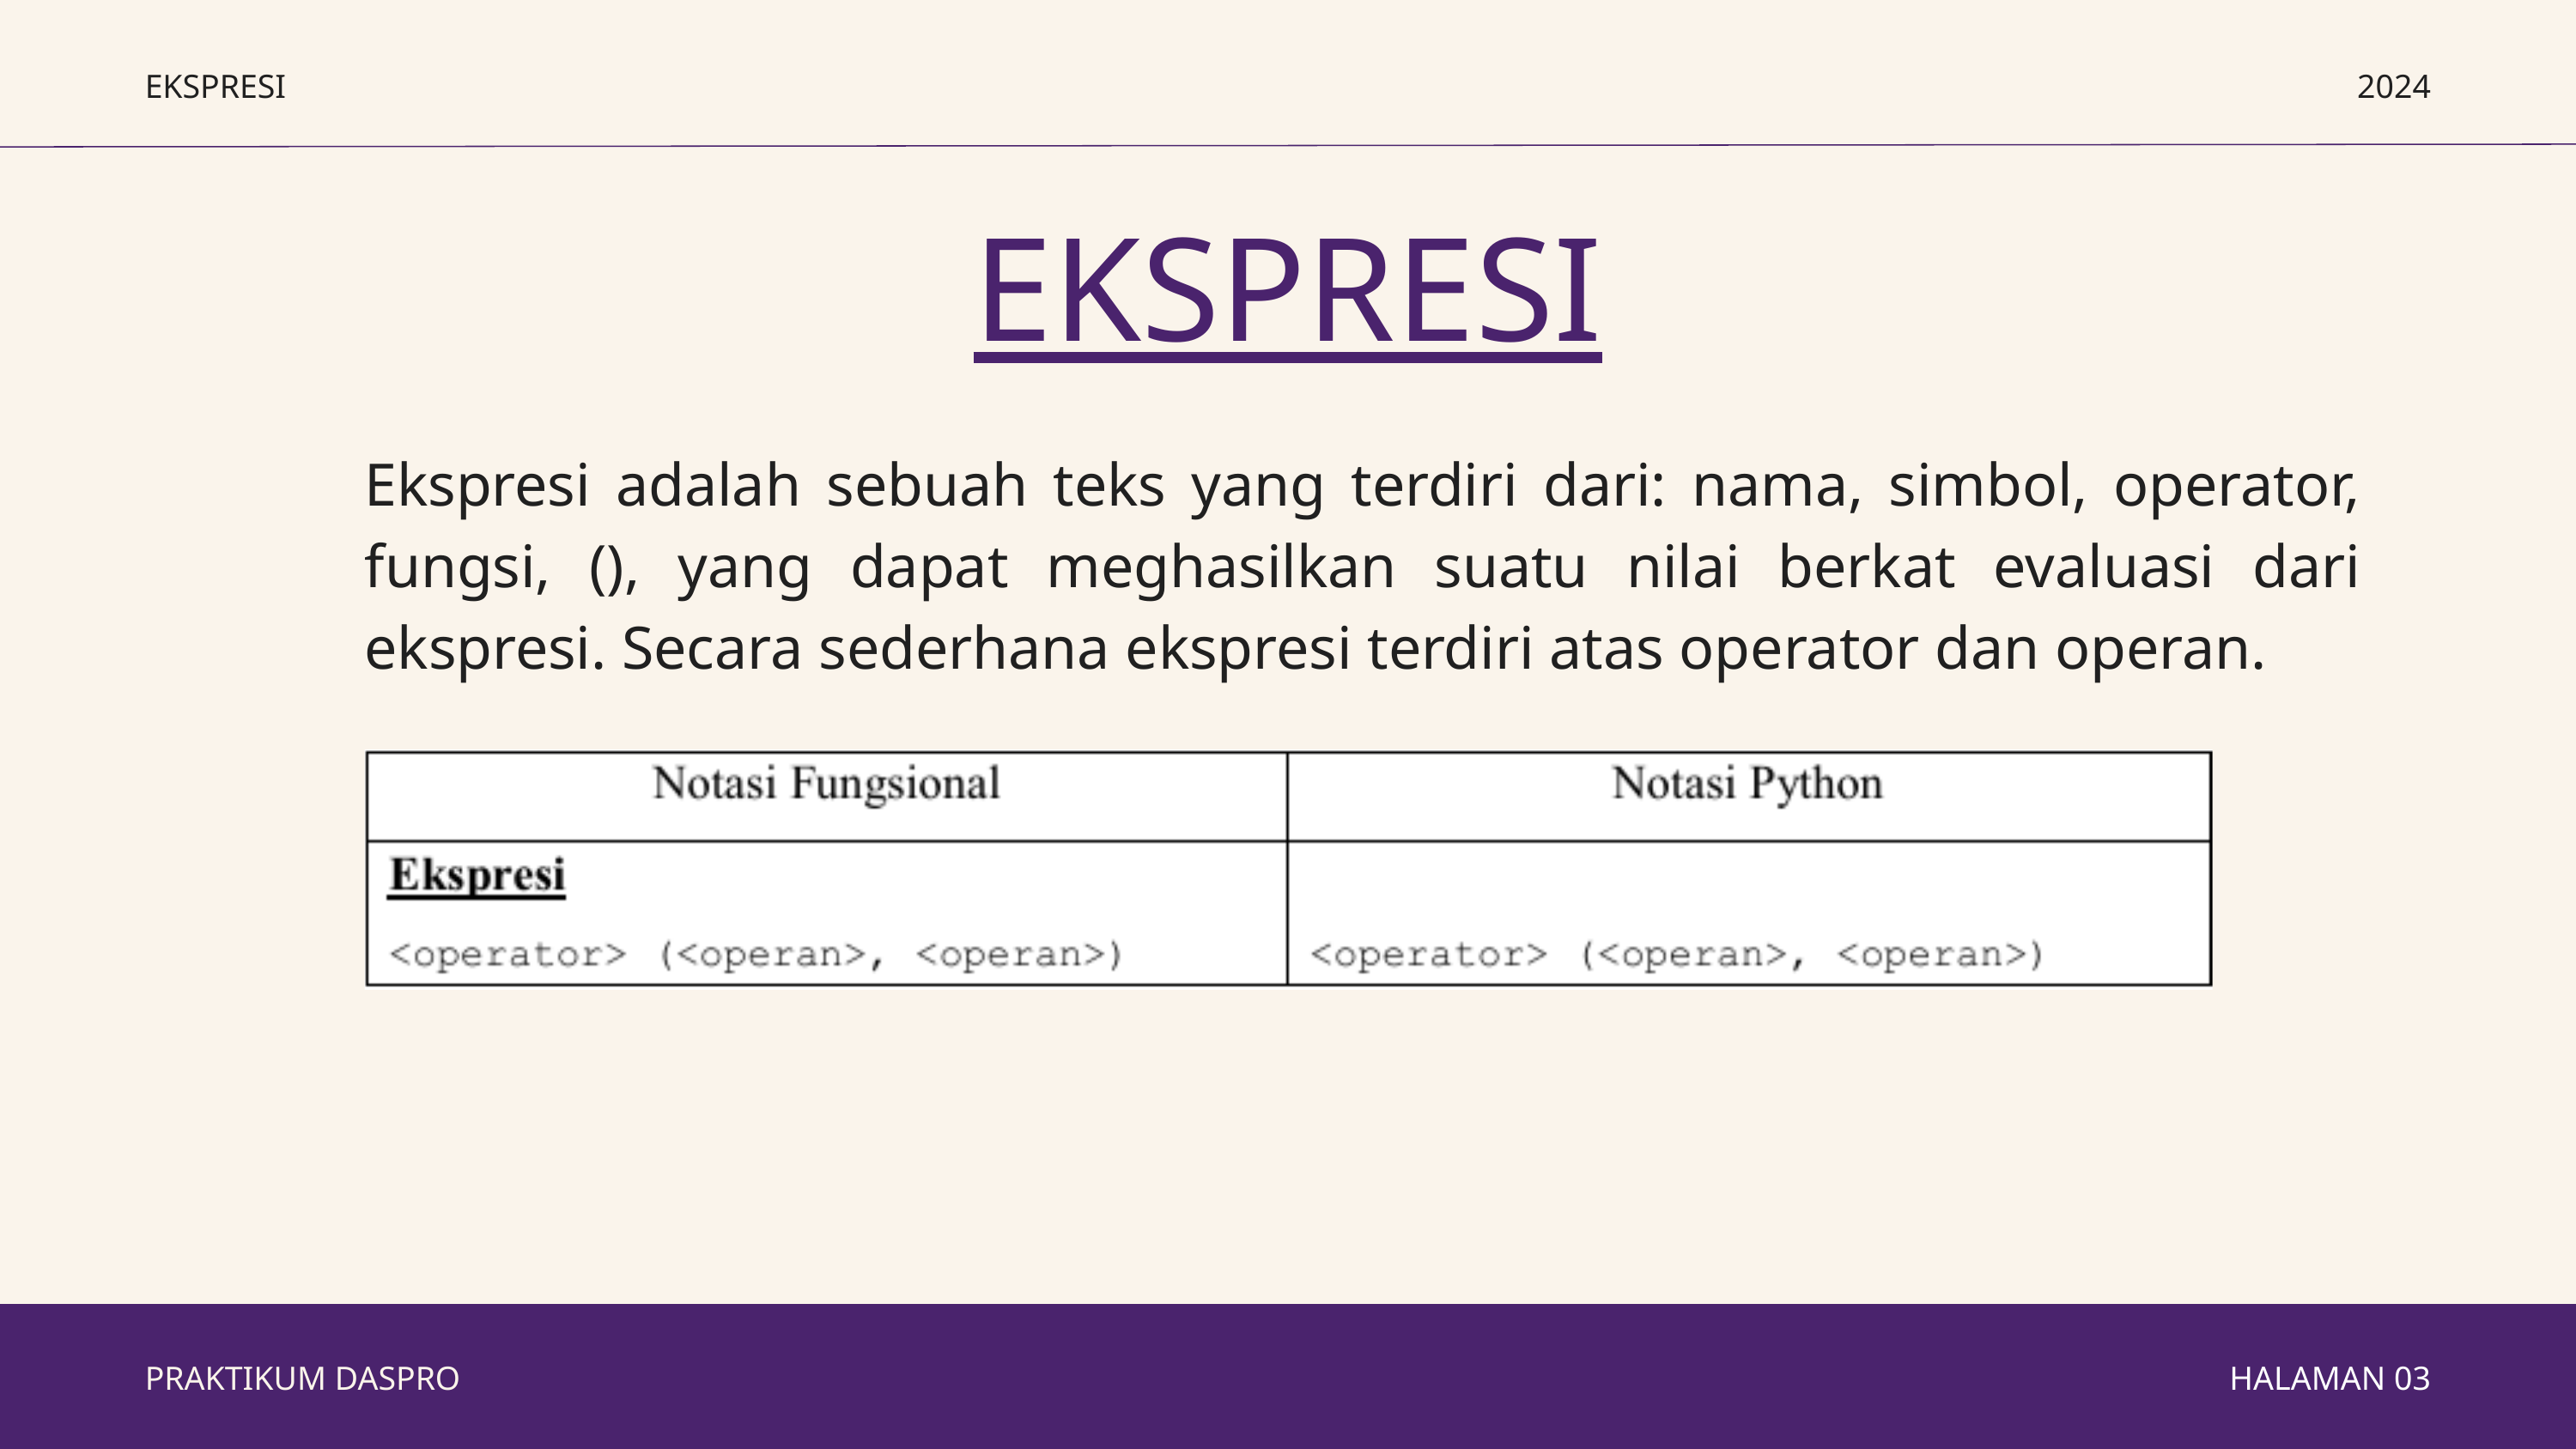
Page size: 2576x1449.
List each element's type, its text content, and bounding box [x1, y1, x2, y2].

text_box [0, 1303, 2576, 1449]
text_box [364, 749, 2213, 990]
text_box Ekspresi adalah sebuah teks yang terdiri dari: nama, simbol, operator, fungsi, (), yang dapat meghasilkan suatu nilai berkat evaluasi dari ekspresi. Secara sederhana ekspresi terdiri atas operator dan operan. [364, 435, 2360, 682]
text_box 2024 [1770, 59, 2432, 106]
text_box EKSPRESI [364, 198, 2212, 371]
text_box EKSPRESI [144, 59, 805, 106]
